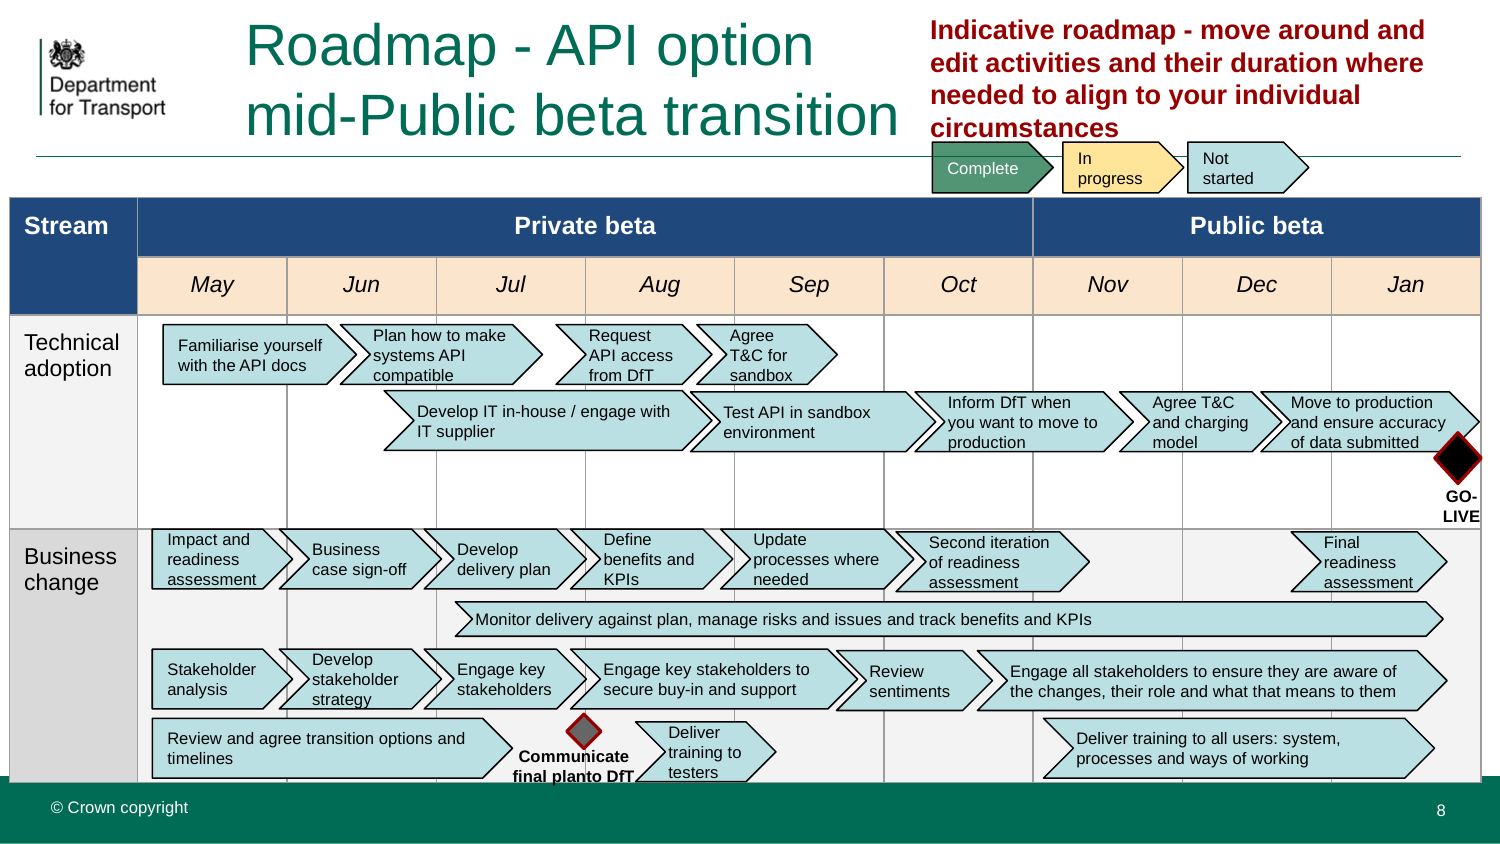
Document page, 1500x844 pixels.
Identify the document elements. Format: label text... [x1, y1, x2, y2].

table_cell Business change [10, 530, 137, 782]
text_box Develop delivery plan [424, 529, 587, 589]
table_cell [735, 452, 883, 528]
text_box Impact and readiness assessment [152, 529, 293, 589]
table_cell [586, 666, 599, 692]
text_box Test API in sandbox environment [690, 391, 936, 452]
text_box Final readiness assessment [1291, 531, 1448, 592]
text_box Complete [932, 142, 1054, 193]
text_box Communicate final planto DfT [495, 731, 652, 782]
text_box Familiarise yourself with the API docs [163, 324, 357, 385]
table_cell [586, 316, 734, 528]
table_cell [288, 316, 436, 528]
table_cell [586, 709, 734, 731]
text_box Agree T&C and charging model [1119, 391, 1282, 452]
text_box Deliver training to all users: system, processes and ways of working [1043, 718, 1435, 779]
table_cell [735, 316, 883, 391]
table_cell Nov [1034, 258, 1182, 314]
table_cell [1332, 316, 1480, 421]
table_cell [1034, 637, 1182, 650]
table_cell Jun [288, 258, 436, 314]
table_cell [138, 530, 286, 782]
text_box Review sentiments [836, 650, 993, 711]
text_box GO- LIVE [1420, 470, 1500, 522]
text_box Agree T&C for sandbox [696, 324, 838, 385]
table_cell [437, 316, 585, 390]
table_cell [1183, 637, 1331, 650]
table_cell [437, 767, 495, 782]
title Roadmap - API option mid-Public beta transition [229, 35, 1460, 119]
text_box Plan how to make systems API compatible [340, 324, 543, 385]
table_cell [437, 451, 585, 528]
table_cell [1332, 452, 1480, 528]
table_cell [1183, 316, 1331, 528]
table_cell [735, 637, 883, 782]
text_box Move to production and ensure accuracy of data submitted [1260, 391, 1480, 452]
text_box Deliver training to testers [635, 721, 776, 782]
text_box Develop stakeholder strategy [279, 649, 442, 709]
text_box Engage all stakeholders to ensure they are aware of the changes, their role and what that means to them [977, 650, 1448, 711]
table_cell [885, 530, 1032, 601]
table_cell [1034, 316, 1182, 528]
table_cell [414, 530, 436, 552]
table_cell [652, 740, 664, 764]
text_box In progress [1062, 142, 1184, 193]
text_box Define benefits and KPIs [570, 529, 733, 589]
table_cell [437, 562, 585, 676]
table_cell Jan [1332, 258, 1480, 314]
table_cell [885, 316, 1032, 528]
table_cell [1464, 423, 1480, 455]
text_box Inform DfT when you want to move to production [915, 391, 1134, 452]
table_cell [586, 637, 734, 649]
table_cell [735, 589, 883, 601]
table_cell [586, 530, 734, 601]
picture [35, 35, 179, 123]
table_cell [1183, 530, 1331, 601]
text_box Update processes where needed [720, 529, 914, 589]
table_cell [1034, 530, 1182, 601]
table_cell [288, 659, 308, 699]
text_box Stakeholder analysis [152, 649, 293, 709]
table_header Private beta [138, 198, 1032, 256]
table_cell Jul [437, 258, 585, 314]
text_box [567, 714, 601, 731]
table_cell Technical adoption [10, 316, 137, 528]
text_box Develop IT in-house / engage with IT supplier [384, 390, 713, 451]
text_box Review and agree transition options and timelines [152, 718, 513, 779]
text_box [1434, 432, 1482, 470]
text_box Business case sign-off [279, 529, 442, 589]
text_box Indicative roadmap - move around and edit activities and their duration where needed to align to your individual circumstances [915, 0, 1469, 101]
table_header Stream [10, 198, 137, 314]
text_box Request API access from DfT [556, 324, 713, 385]
table_cell [288, 686, 436, 718]
table_cell Aug [586, 258, 734, 314]
table_cell [288, 539, 308, 579]
table_cell Sep [735, 258, 883, 314]
table_header Public beta [1034, 198, 1480, 256]
table_cell [559, 530, 585, 556]
table_cell [437, 682, 585, 731]
text_box Monitor delivery against plan, manage risks and issues and track benefits and KPIs [455, 601, 1444, 637]
text_box Not started [1187, 142, 1309, 193]
table_cell May [138, 258, 286, 314]
text_box Second iteration of readiness assessment [896, 531, 1090, 592]
table_cell [1034, 711, 1182, 782]
table_cell [437, 543, 453, 575]
table_cell Oct [885, 258, 1032, 314]
table_cell [735, 545, 749, 573]
table_cell [437, 664, 453, 695]
table_cell [1183, 711, 1331, 718]
table_cell [138, 316, 286, 528]
text_box Engage key stakeholders [424, 649, 587, 709]
text_box Engage key stakeholders to secure buy-in and support [570, 649, 858, 709]
table_cell Dec [1183, 258, 1331, 314]
table_cell [288, 566, 436, 672]
table_cell [885, 637, 1032, 782]
table_cell [1332, 530, 1480, 782]
